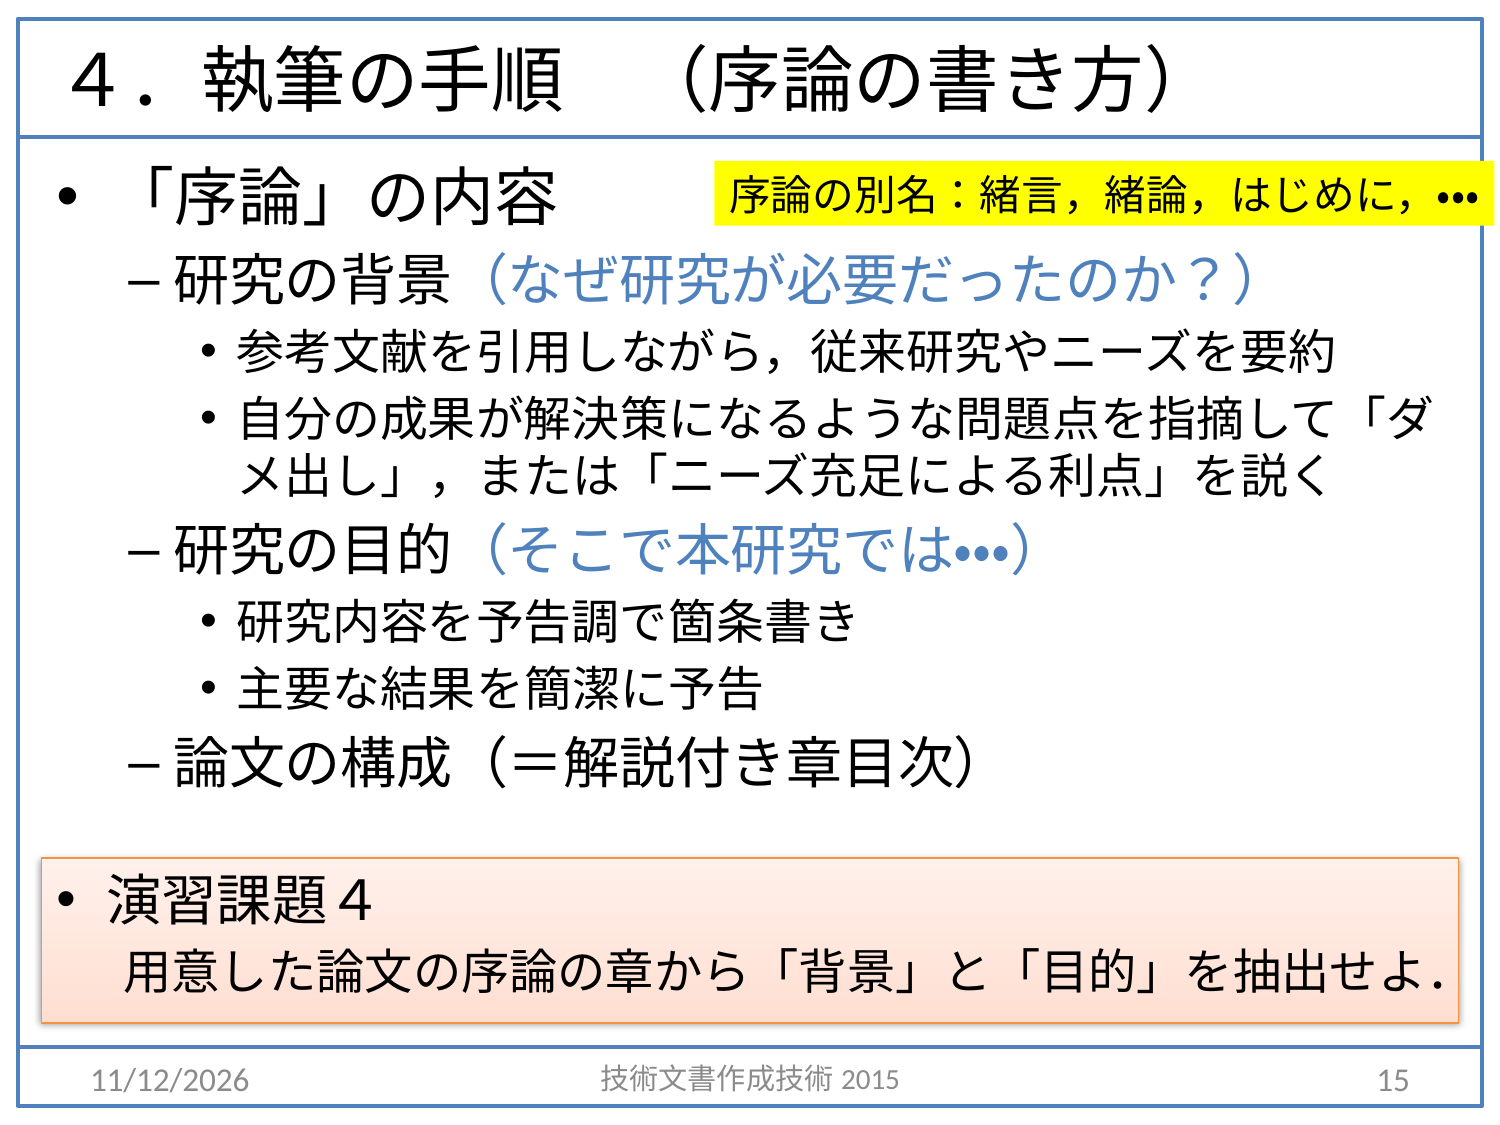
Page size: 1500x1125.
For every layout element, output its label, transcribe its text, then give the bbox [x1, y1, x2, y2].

list 「序論」の内容 研究の背景（なぜ研究が必要だったのか？） 参考文献を引用しながら，従来研究やニーズを要約 自分の成果が解決策になるような問題点を指摘して「ダメ出し」，または「ニーズ充足による利点」を説く 研究の目的（そこで本研究では・・・） 研究内容を予告調で箇条書き 主要な結果を簡潔に予告 論文の構成（＝解説付き章目次） [41, 149, 1459, 846]
slide_number 15 [1074, 1049, 1425, 1106]
text_box 序論の別名：緒言，緒論，はじめに，・・・ [714, 160, 1495, 226]
title ４．執筆の手順 （序論の書き方） [41, 25, 1459, 130]
footer 技術文書作成技術2015 [512, 1049, 988, 1106]
list 演習課題４ 用意した論文の序論の章から「背景」と「目的」を抽出せよ． [41, 857, 1459, 1024]
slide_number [75, 1049, 425, 1106]
